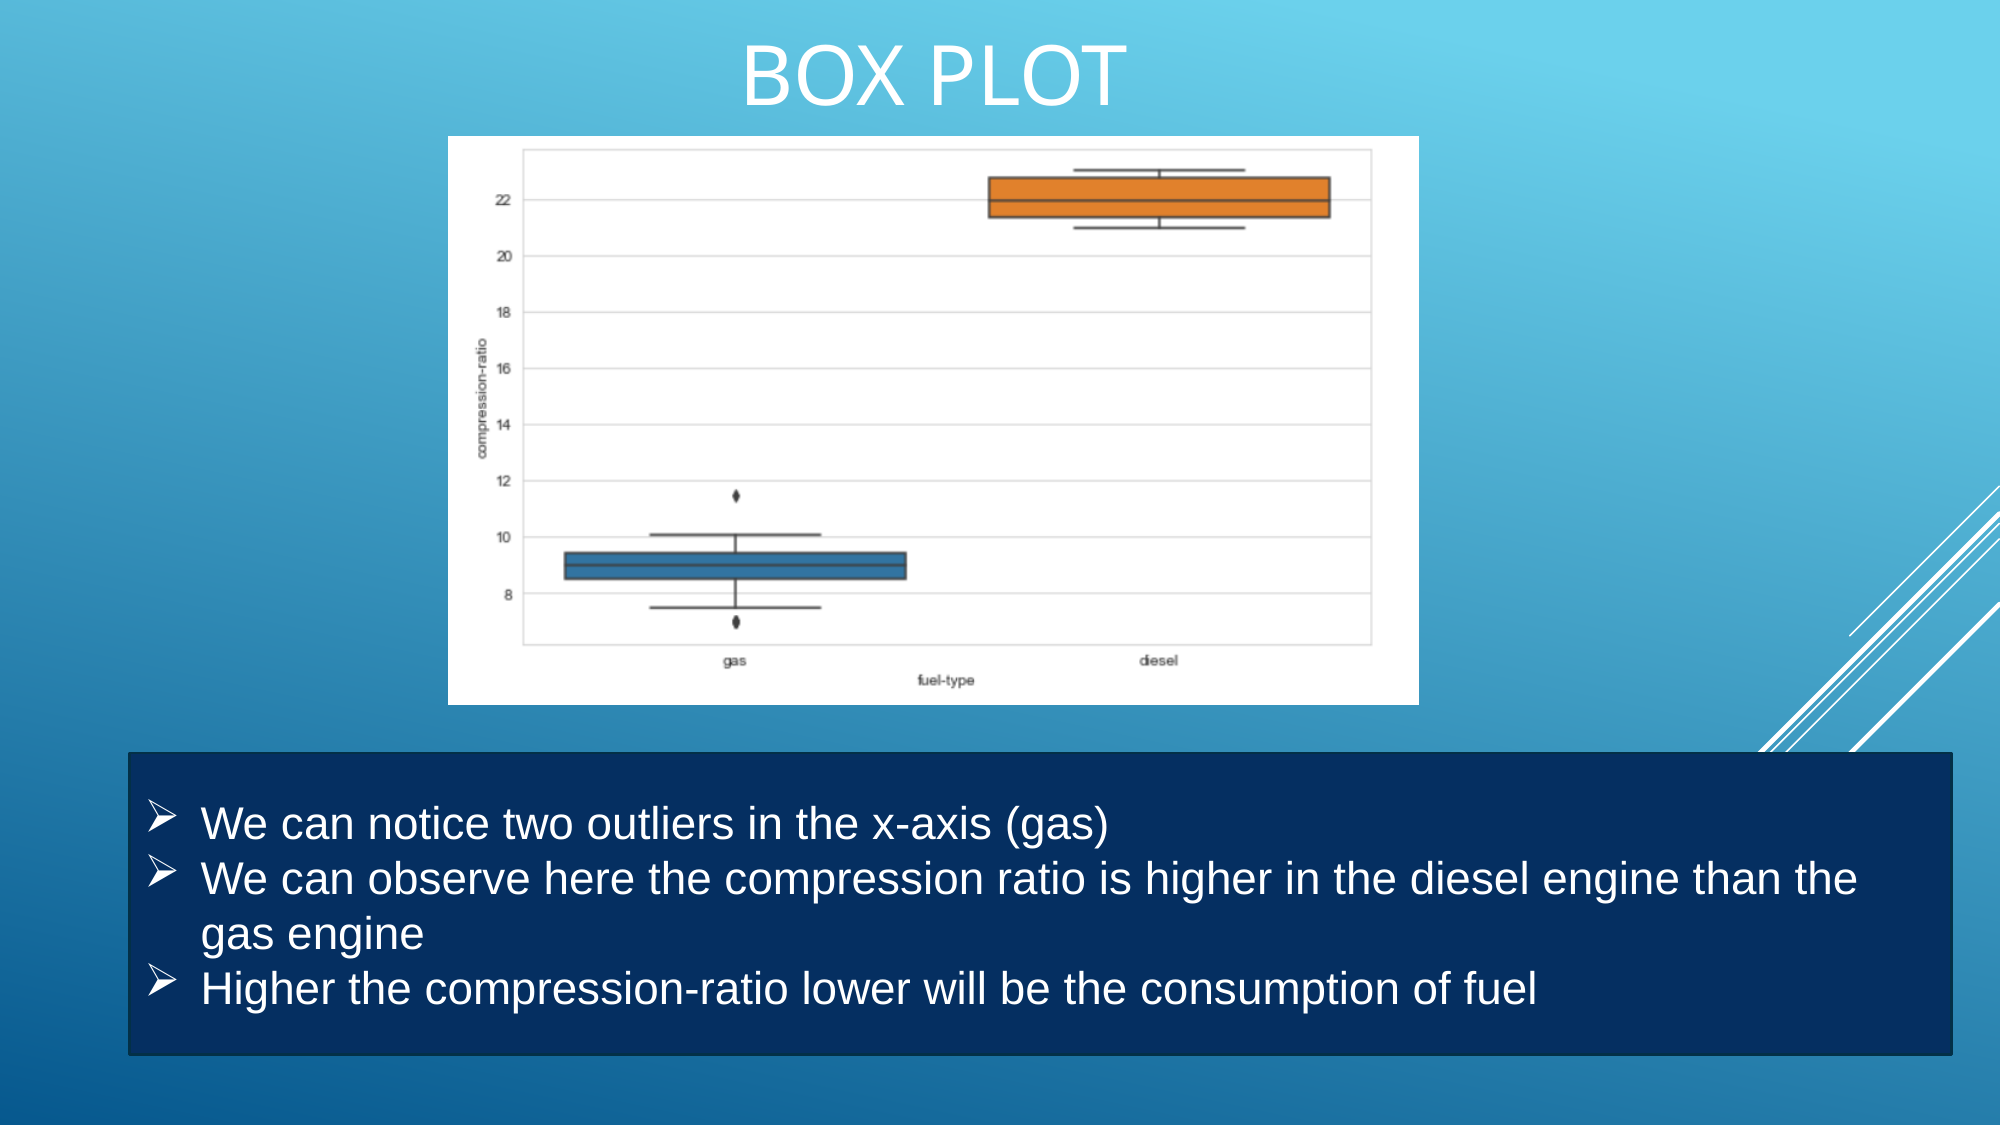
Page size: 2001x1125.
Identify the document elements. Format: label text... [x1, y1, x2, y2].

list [448, 136, 1419, 706]
title BOX PLOT [534, 23, 1333, 121]
text_box We can notice two outliers in the x-axis (gas) We can observe here the compression ratio is higher in the diesel engine than the gas engine Higher the compression-ratio lower will be the consumption of fuel [128, 752, 1953, 1056]
